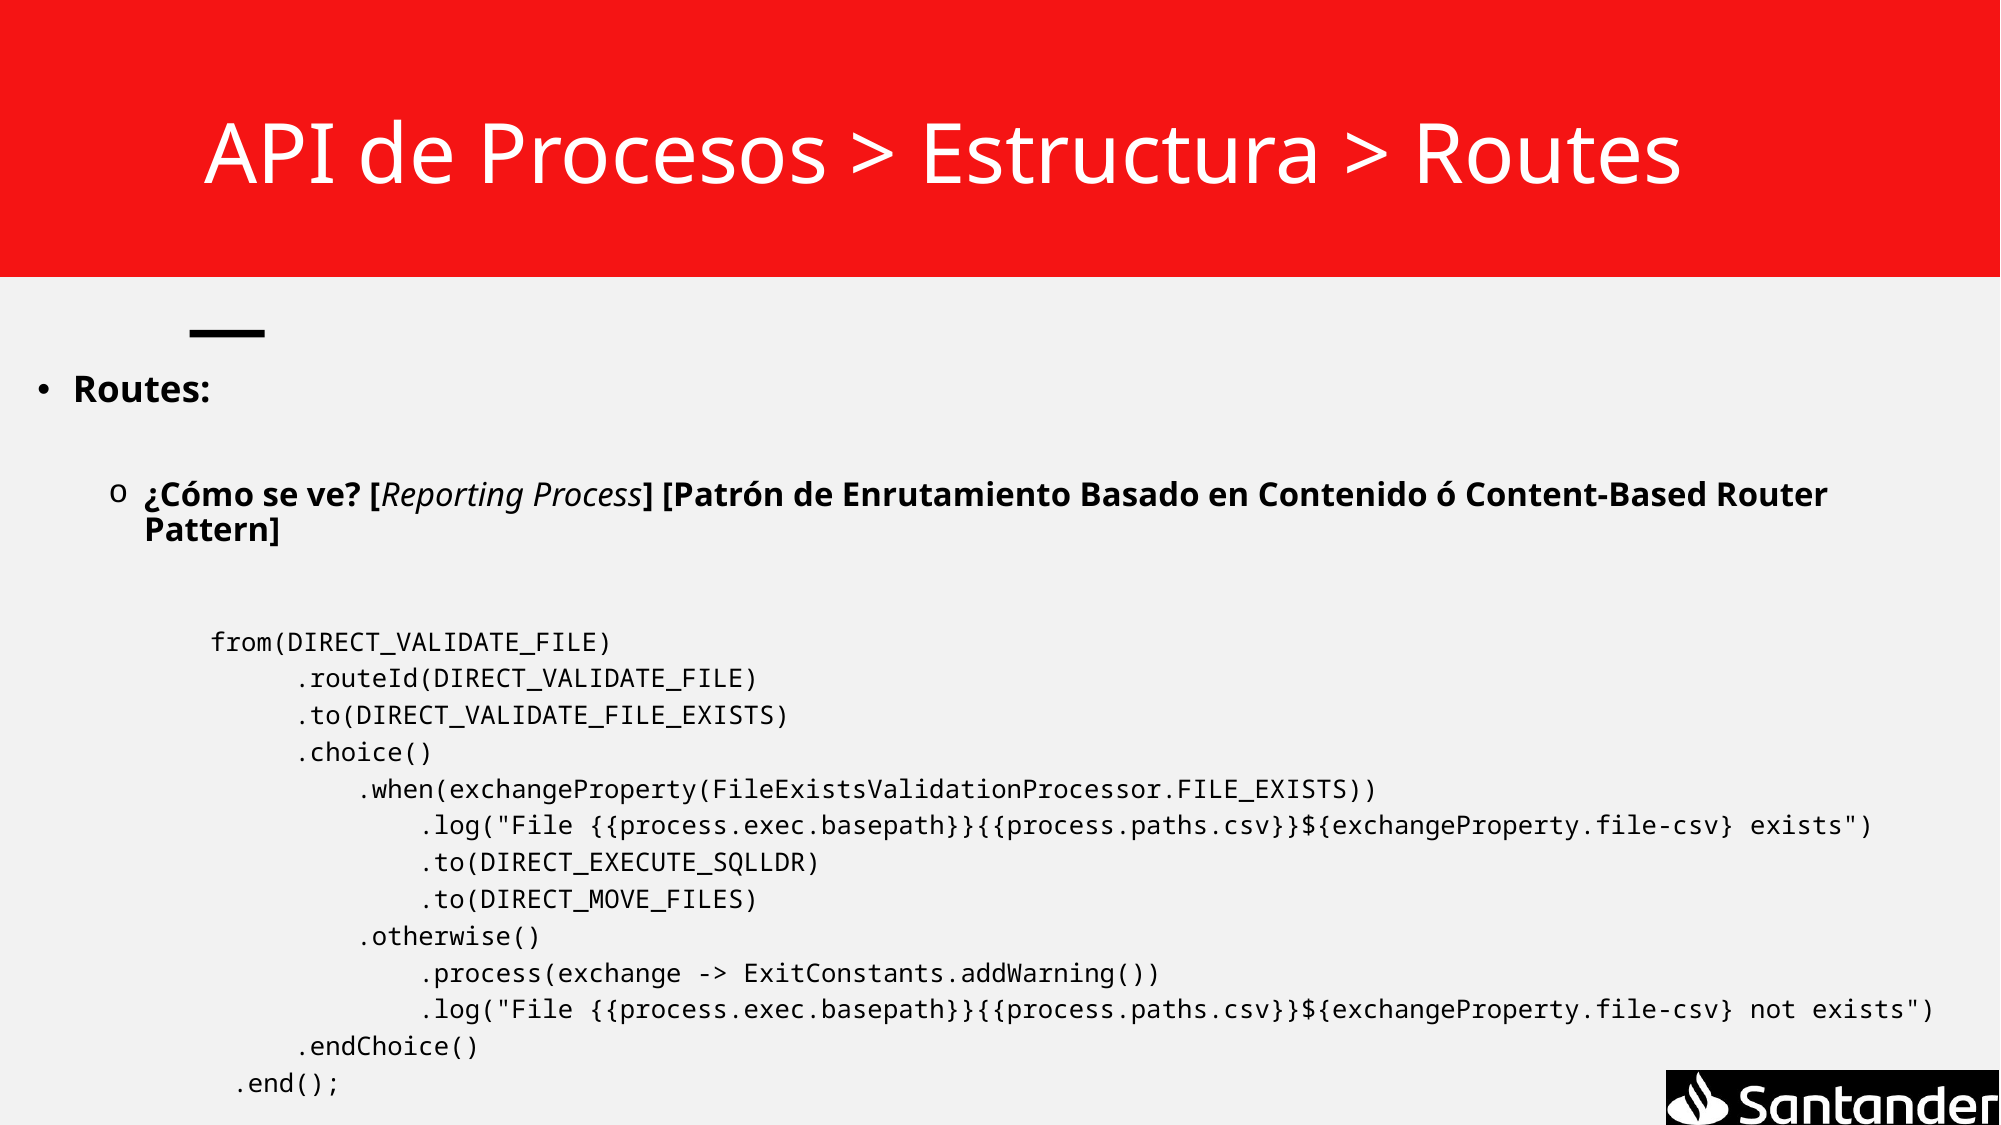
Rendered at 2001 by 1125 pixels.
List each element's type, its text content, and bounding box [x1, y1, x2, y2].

text_box [0, 0, 2000, 275]
title API de Procesos > Estructura > Routes [189, 104, 1812, 253]
text_box [0, 275, 2000, 1125]
list Routes: ¿Cómo se ve? [Reporting Process] [Patrón de Enrutamiento Basado en Contenido ó Content-Based Router Pattern] from(DIRECT_VALIDATE_FILE) .routeId(DIRECT_VALIDATE_FILE) .to(DIRECT_VALIDATE_FILE_EXISTS) .choice() .when(exchangeProperty(FileExistsValidationProcessor.FILE_EXISTS)) .log("File {{process.exec.basepath}}{{process.paths.csv}}${exchangeProperty.file-csv} exists") .to(DIRECT_EXECUTE_SQLLDR) .to(DIRECT_MOVE_FILES) .otherwise() .process(exchange -> ExitConstants.addWarning()) .log("File {{process.exec.basepath}}{{process.paths.csv}}${exchangeProperty.file-csv} not exists") .endChoice() .end(); [22, 363, 1980, 1107]
text_box [188, 328, 266, 339]
picture [1665, 1069, 2000, 1125]
